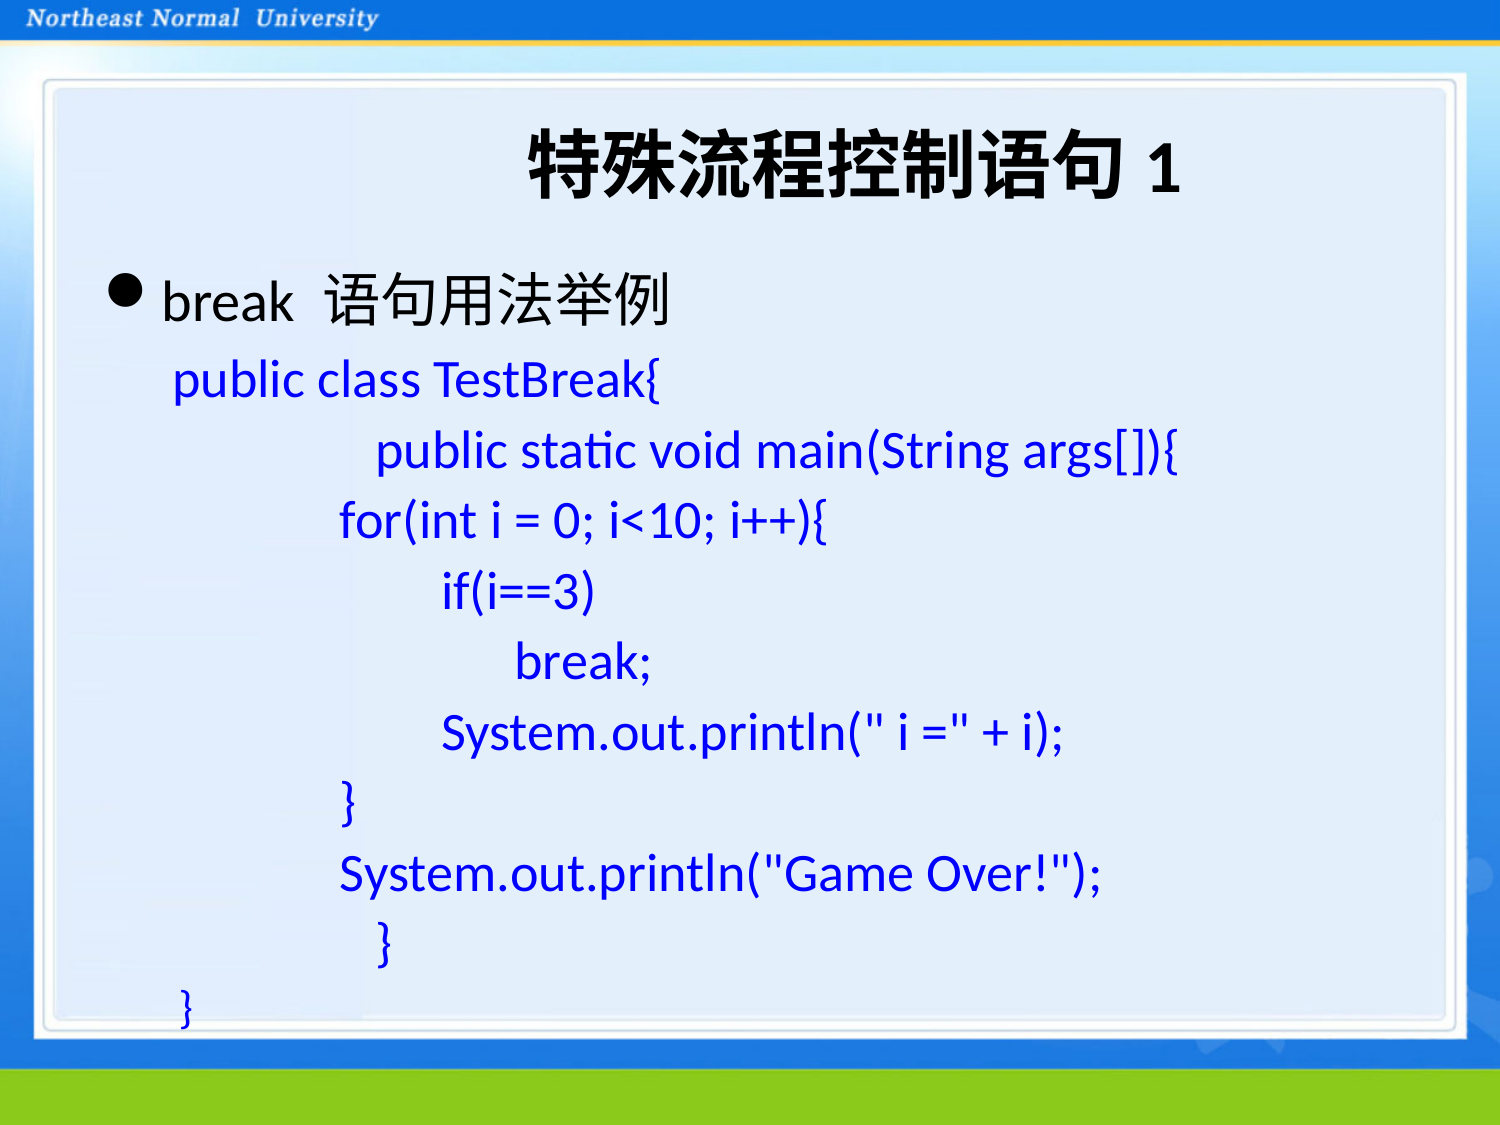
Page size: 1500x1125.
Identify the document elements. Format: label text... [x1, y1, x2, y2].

picture [0, 0, 1500, 1125]
list break 语句用法举例 public class TestBreak{ public static void main(String args[]){ for(int i = 0; i<10; i++){ if(i==3) break; System.out.println(" i =" + i); } System.out.println("Game Over!"); } } [88, 255, 1436, 1047]
title 特殊流程控制语句1 [501, 90, 1208, 236]
